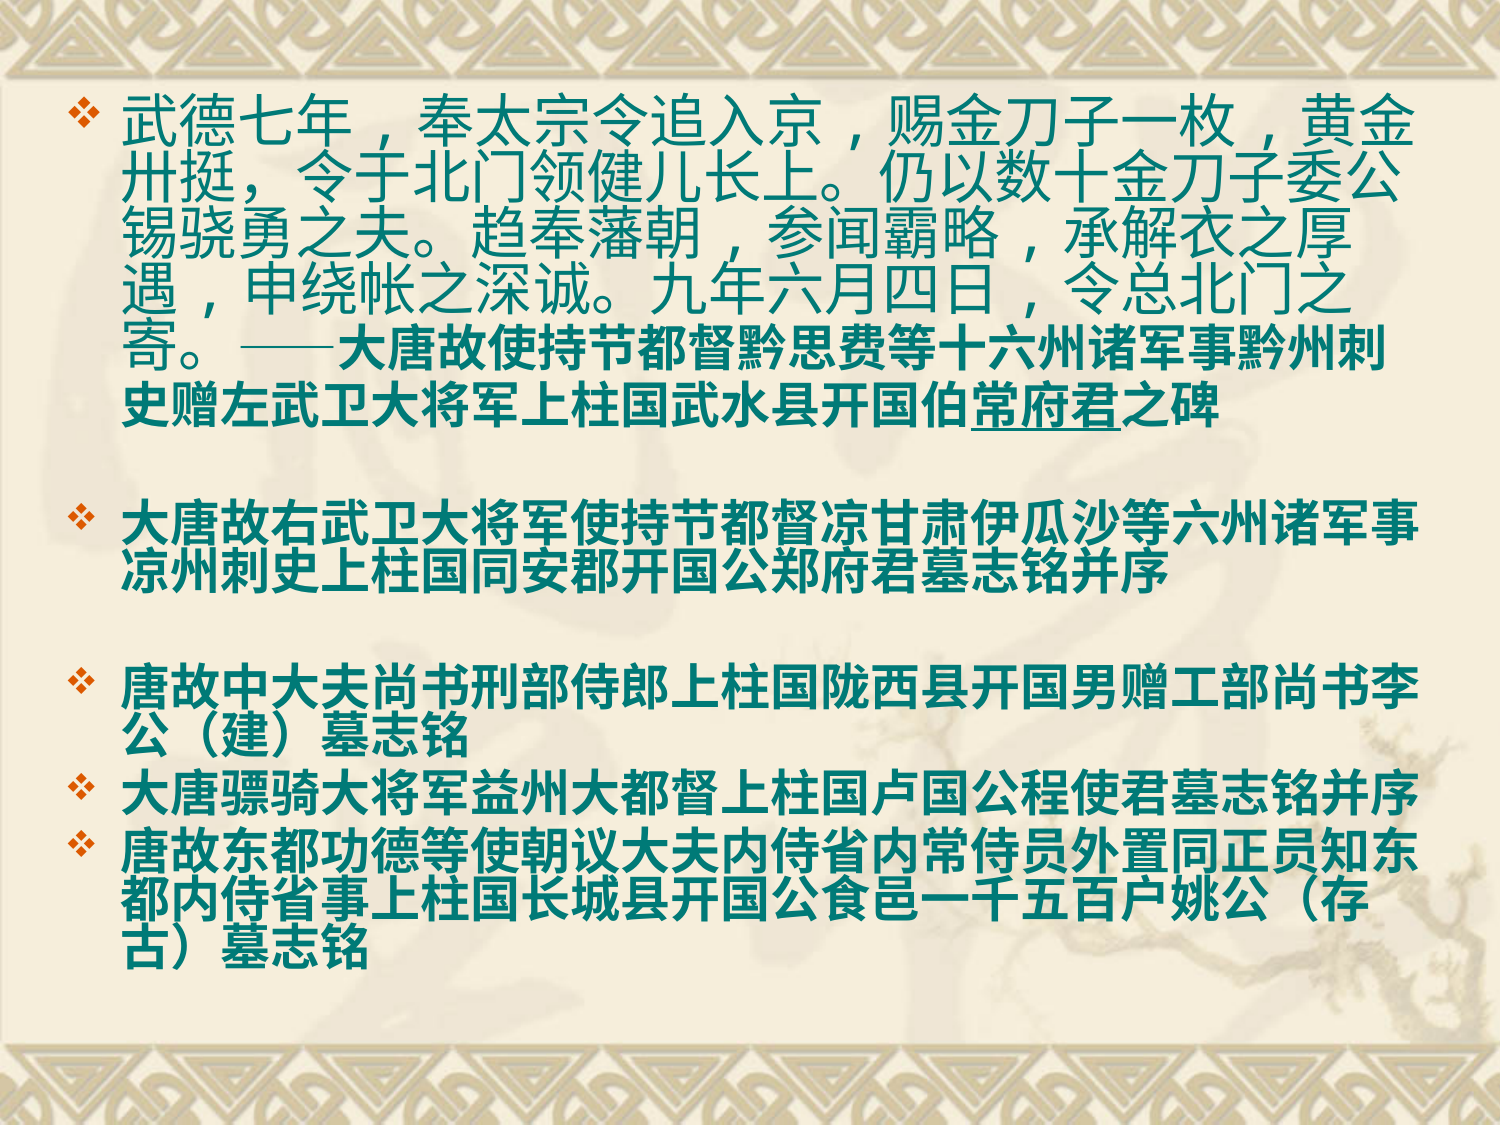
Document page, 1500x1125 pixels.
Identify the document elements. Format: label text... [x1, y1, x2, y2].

list 武德七年,奉太宗令追入京,赐金刀子一枚,黄金卅挺，令于北门领健儿长上。仍以数十金刀子委公锡骁勇之夫。趋奉藩朝,参闻霸略,承解衣之厚遇,申绕帐之深诚。九年六月四日,令总北门之寄。——大唐故使持节都督黔思费等十六州诸军事黔州刺史赠左武卫大将军上柱国武水县开国伯常府君之碑 大唐故右武卫大将军使持节都督凉甘肃伊瓜沙等六州诸军事凉州刺史上柱国同安郡开国公郑府君墓志铭并序 唐故中大夫尚书刑部侍郎上柱国陇西县开国男赠工部尚书李公（建）墓志铭 大唐骠骑大将军益州大都督上柱国卢国公程使君墓志铭并序 唐故东都功德等使朝议大夫内侍省内常侍员外置同正员知东都内侍省事上柱国长城县开国公食邑一千五百户姚公（存古）墓志铭 [49, 90, 1451, 1035]
picture [0, 0, 1500, 1125]
